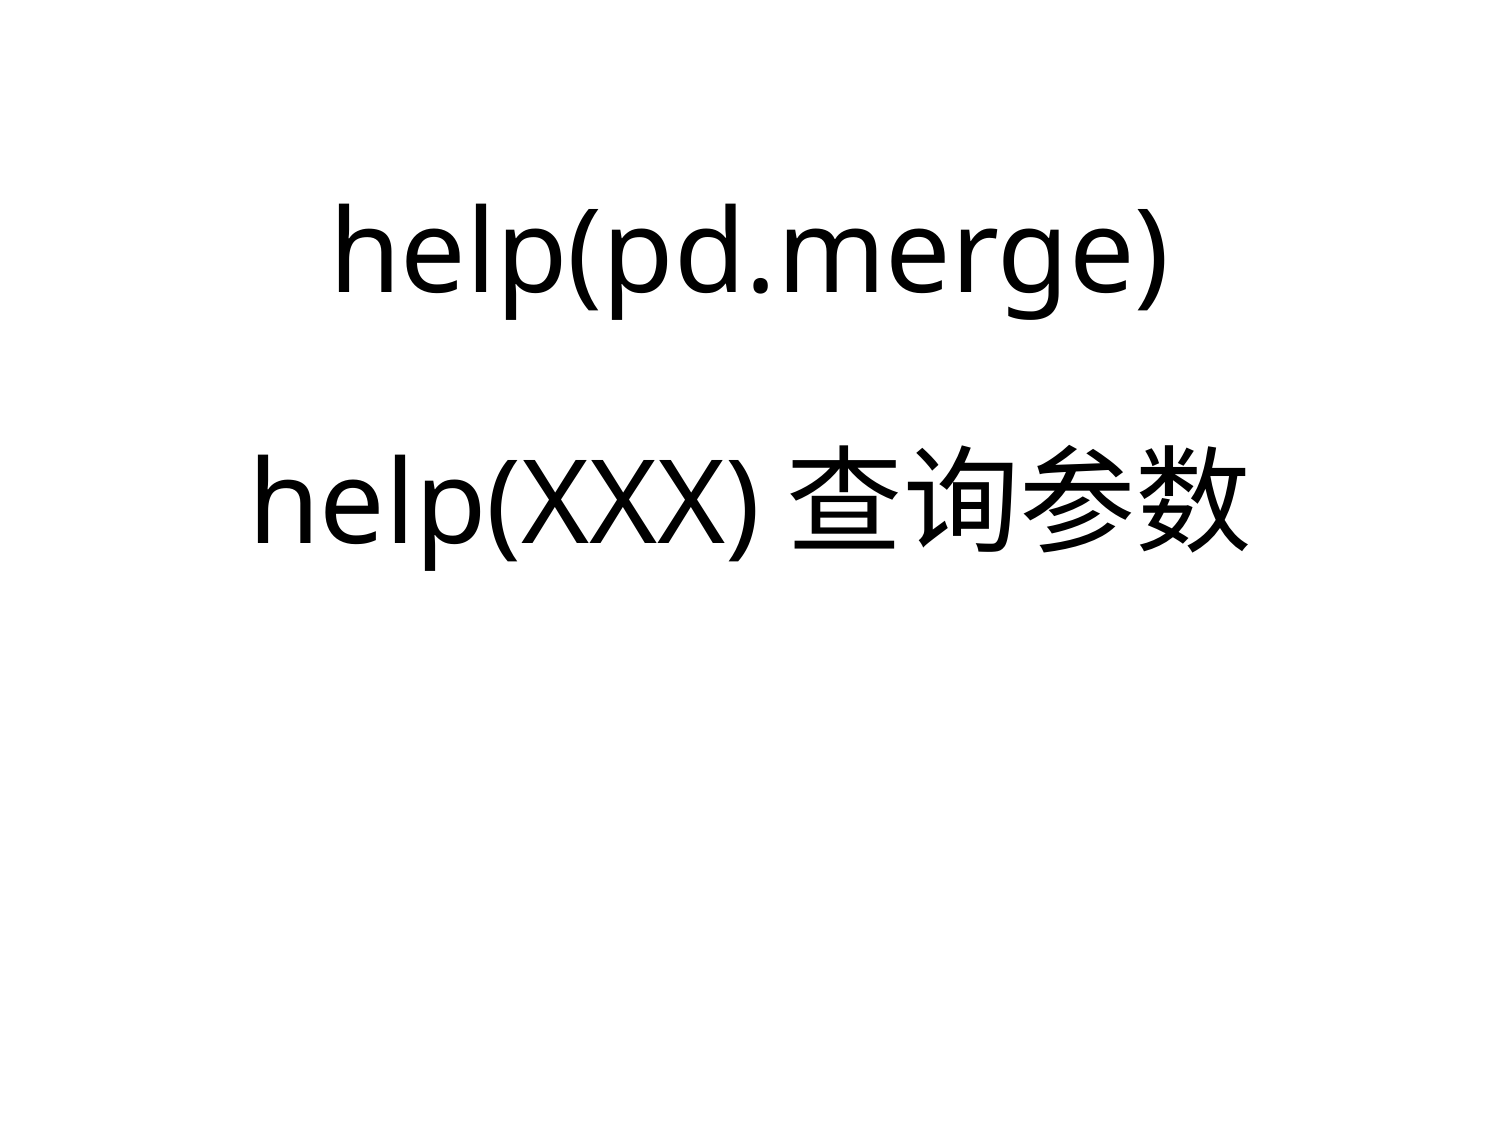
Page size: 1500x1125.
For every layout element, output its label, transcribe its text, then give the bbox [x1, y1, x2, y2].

title help(pd.merge) help(XXX)查询参数 [187, 184, 1313, 576]
